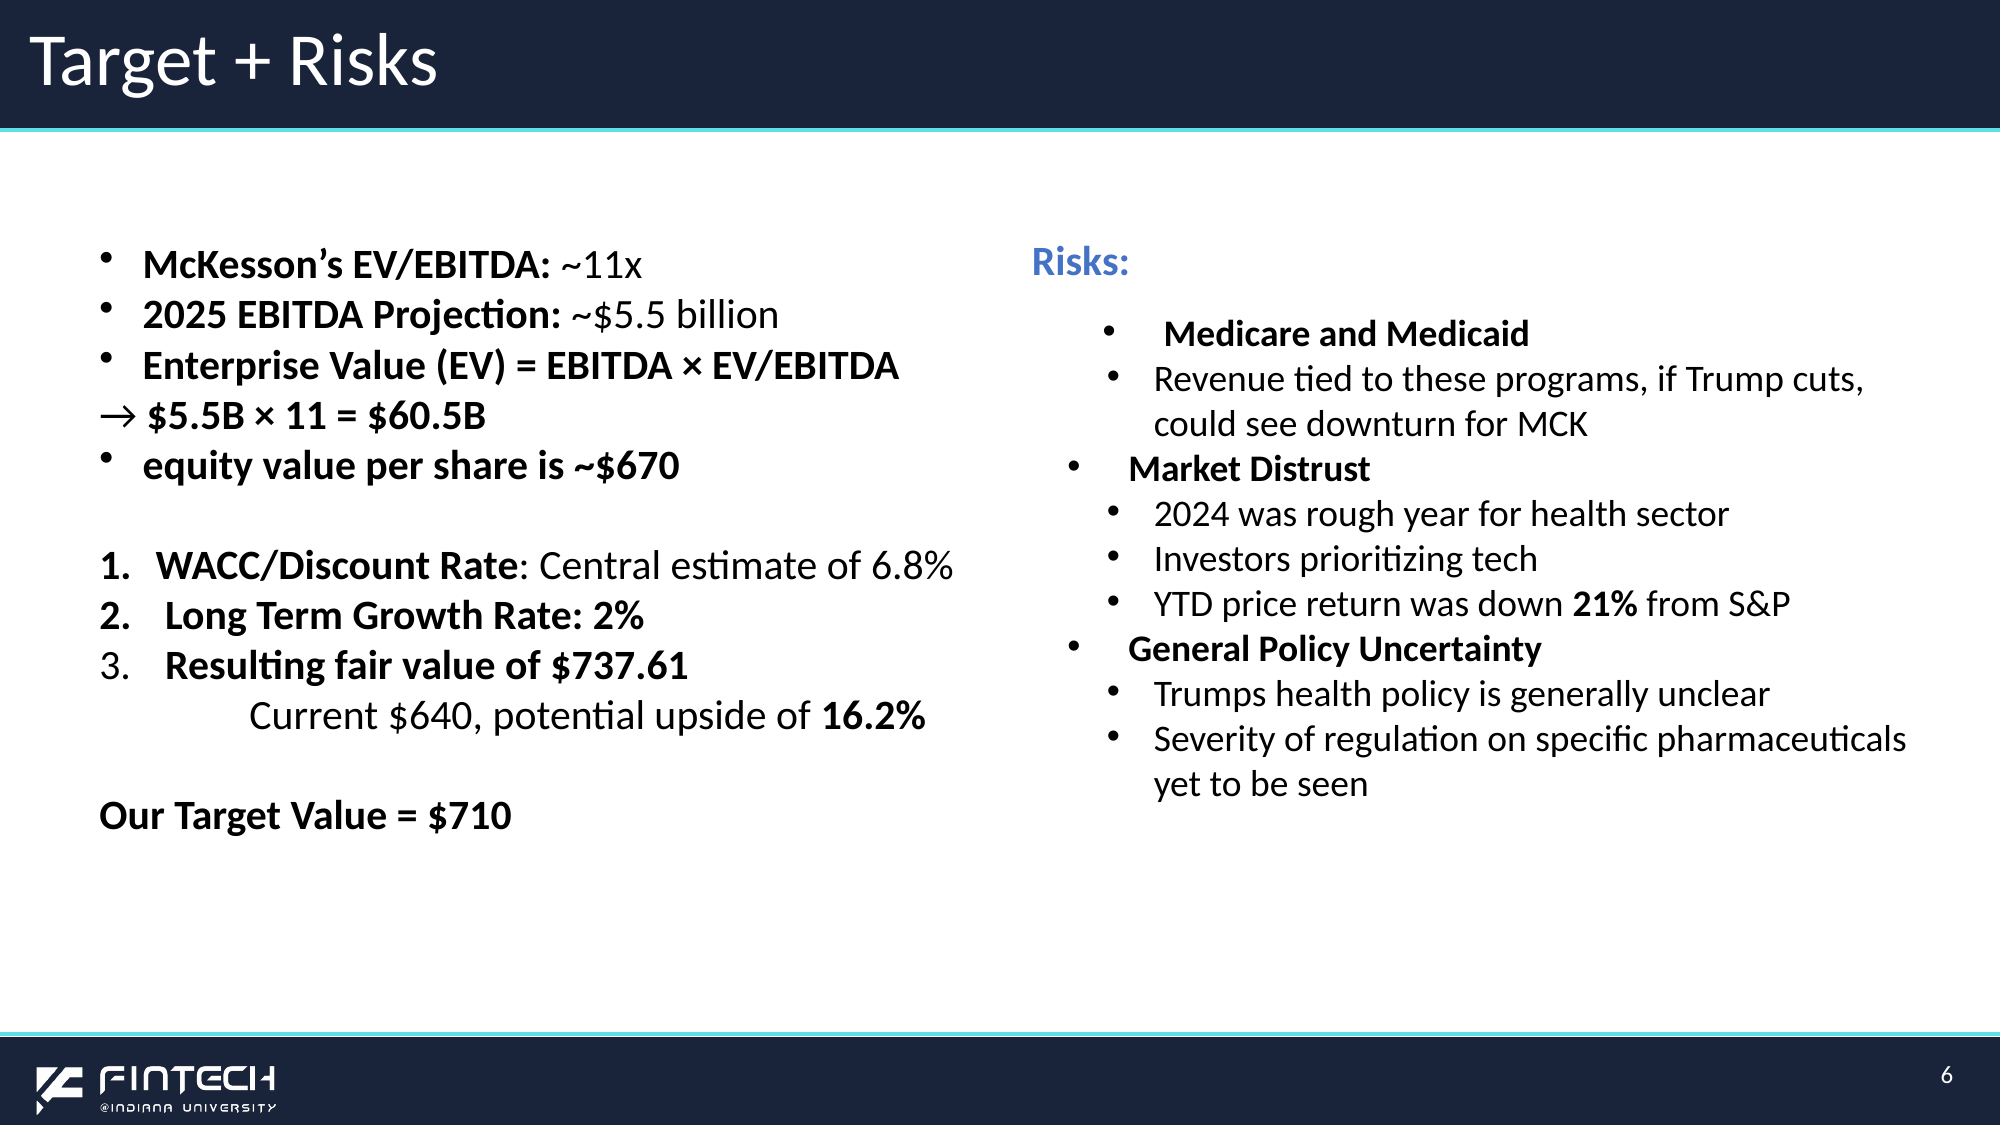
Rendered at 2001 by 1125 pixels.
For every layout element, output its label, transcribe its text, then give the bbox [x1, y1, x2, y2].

text_box Risks: Medicare and Medicaid Revenue tied to these programs, if Trump cuts, could see downturn for MCK Market Distrust 2024 was rough year for health sector Investors prioritizing tech YTD price return was down 21% from S&P General Policy Uncertainty Trumps health policy is generally unclear Severity of regulation on specific pharmaceuticals yet to be seen [1017, 226, 1937, 811]
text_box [0, 0, 2000, 131]
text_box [393, 1033, 2000, 1125]
picture [0, 915, 389, 1125]
text_box McKesson’s EV/EBITDA: ~11x 2025 EBITDA Projection: ~$5.5 billion Enterprise Value (EV) = EBITDA × EV/EBITDA → $5.5B × 11 = $60.5B equity value per share is ~$670 WACC/Discount Rate: Central estimate of 6.8% Long Term Growth Rate: 2% Resulting fair value of $737.61 Current $640, potential upside of 16.2% Our Target Value = $710 [84, 229, 981, 895]
text_box [40, 184, 128, 270]
